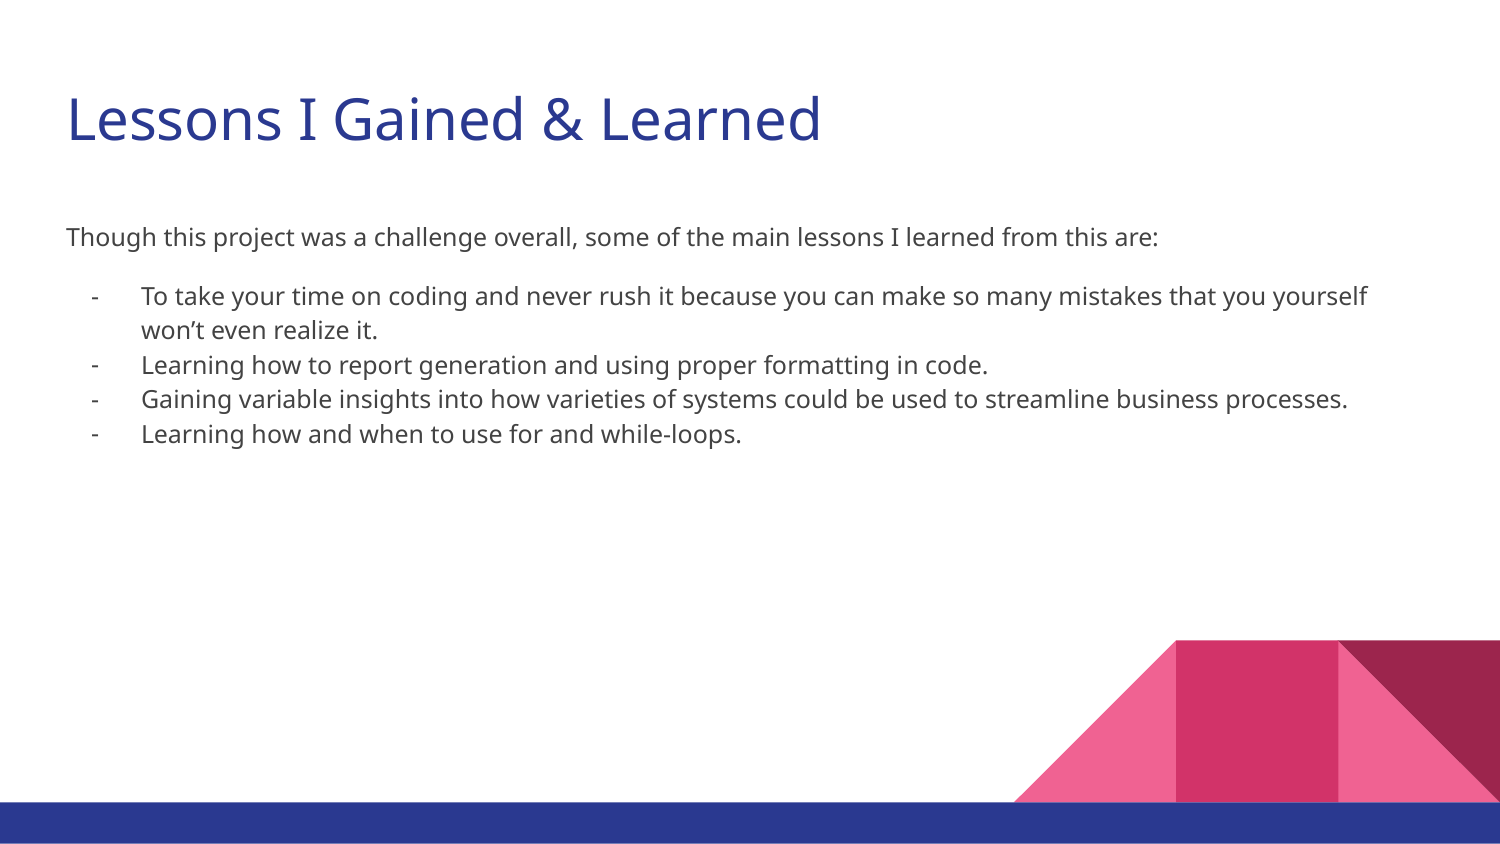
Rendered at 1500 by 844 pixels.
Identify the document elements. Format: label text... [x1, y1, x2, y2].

title Lessons I Gained & Learned [51, 67, 1449, 167]
list Though this project was a challenge overall, some of the main lessons I learned from this are: To take your time on coding and never rush it because you can make so many mistakes that you yourself won’t even realize it. Learning how to report generation and using proper formatting in code. Gaining variable insights into how varieties of systems could be used to streamline business processes. Learning how and when to use for and while-loops. [51, 201, 1449, 750]
